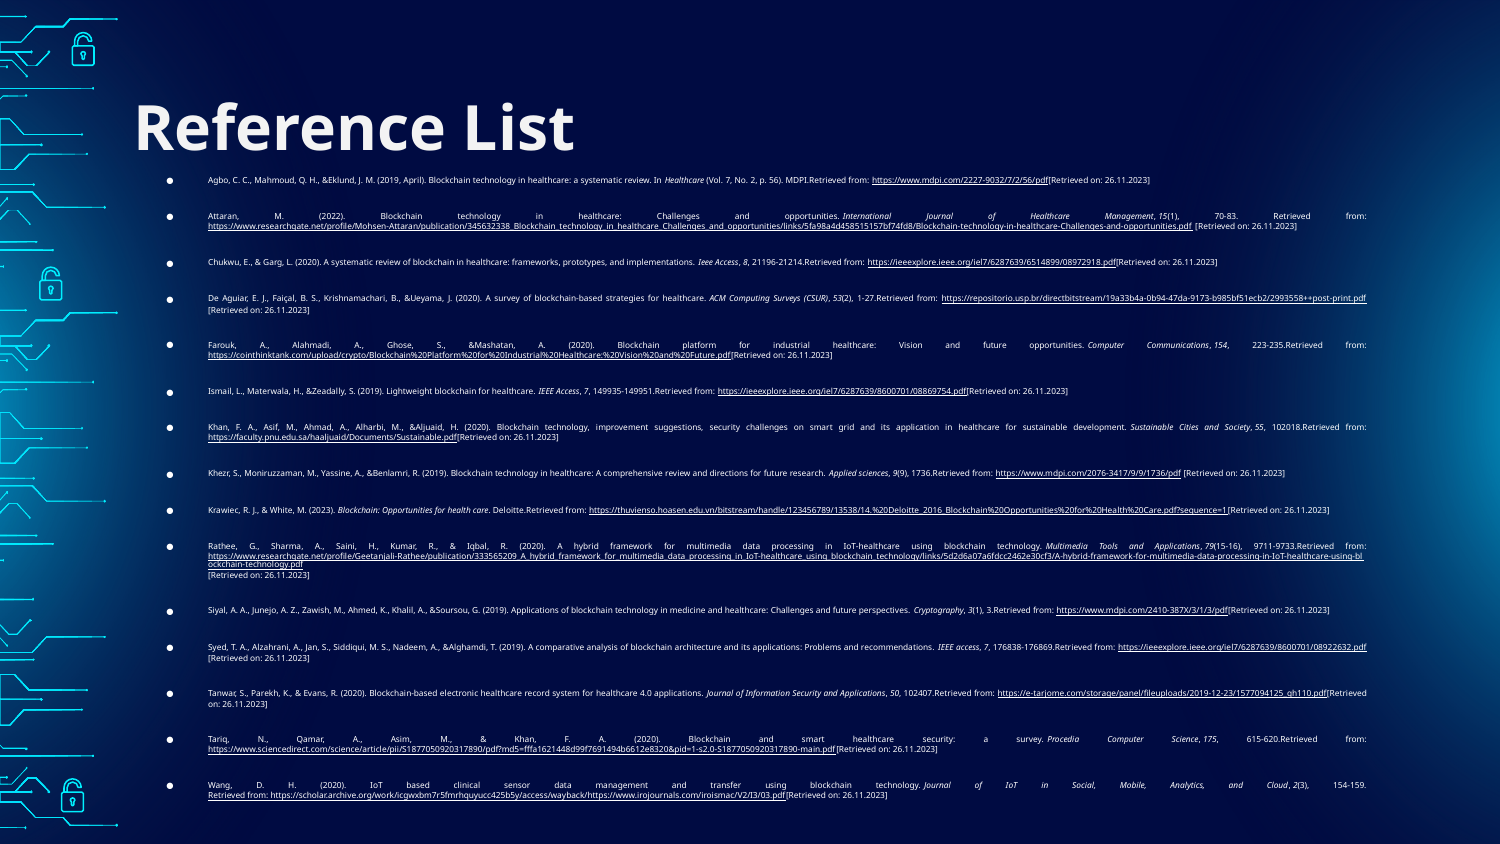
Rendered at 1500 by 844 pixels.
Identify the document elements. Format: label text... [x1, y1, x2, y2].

list Agbo, C. C., Mahmoud, Q. H., &Eklund, J. M. (2019, April). Blockchain technology in healthcare: a systematic review. In Healthcare (Vol. 7, No. 2, p. 56). MDPI.Retrieved from: https://www.mdpi.com/2227-9032/7/2/56/pdf[Retrieved on: 26.11.2023] Attaran, M. (2022). Blockchain technology in healthcare: Challenges and opportunities. International Journal of Healthcare Management, 15(1), 70-83. Retrieved from: https://www.researchgate.net/profile/Mohsen-Attaran/publication/345632338_Blockchain_technology_in_healthcare_Challenges_and_opportunities/links/5fa98a4d458515157bf74fd8/Blockchain-technology-in-healthcare-Challenges-and-opportunities.pdf [Retrieved on: 26.11.2023] Chukwu, E., & Garg, L. (2020). A systematic review of blockchain in healthcare: frameworks, prototypes, and implementations. Ieee Access, 8, 21196-21214.Retrieved from: https://ieeexplore.ieee.org/iel7/6287639/6514899/08972918.pdf[Retrieved on: 26.11.2023] De Aguiar, E. J., Faiçal, B. S., Krishnamachari, B., &Ueyama, J. (2020). A survey of blockchain-based strategies for healthcare. ACM Computing Surveys (CSUR), 53(2), 1-27.Retrieved from: https://repositorio.usp.br/directbitstream/19a33b4a-0b94-47da-9173-b985bf51ecb2/2993558++post-print.pdf[Retrieved on: 26.11.2023] Farouk, A., Alahmadi, A., Ghose, S., &Mashatan, A. (2020). Blockchain platform for industrial healthcare: Vision and future opportunities. Computer Communications, 154, 223-235.Retrieved from: https://cointhinktank.com/upload/crypto/Blockchain%20Platform%20for%20Industrial%20Healthcare:%20Vision%20and%20Future.pdf[Retrieved on: 26.11.2023] Ismail, L., Materwala, H., &Zeadally, S. (2019). Lightweight blockchain for healthcare. IEEE Access, 7, 149935-149951.Retrieved from: https://ieeexplore.ieee.org/iel7/6287639/8600701/08869754.pdf[Retrieved on: 26.11.2023] Khan, F. A., Asif, M., Ahmad, A., Alharbi, M., &Aljuaid, H. (2020). Blockchain technology, improvement suggestions, security challenges on smart grid and its application in healthcare for sustainable development. Sustainable Cities and Society, 55, 102018.Retrieved from: https://faculty.pnu.edu.sa/haaljuaid/Documents/Sustainable.pdf[Retrieved on: 26.11.2023] Khezr, S., Moniruzzaman, M., Yassine, A., &Benlamri, R. (2019). Blockchain technology in healthcare: A comprehensive review and directions for future research. Applied sciences, 9(9), 1736.Retrieved from: https://www.mdpi.com/2076-3417/9/9/1736/pdf [Retrieved on: 26.11.2023] Krawiec, R. J., & White, M. (2023). Blockchain: Opportunities for health care. Deloitte.Retrieved from: https://thuvienso.hoasen.edu.vn/bitstream/handle/123456789/13538/14.%20Deloitte_2016_Blockchain%20Opportunities%20for%20Health%20Care.pdf?sequence=1[Retrieved on: 26.11.2023] Rathee, G., Sharma, A., Saini, H., Kumar, R., & Iqbal, R. (2020). A hybrid framework for multimedia data processing in IoT-healthcare using blockchain technology. Multimedia Tools and Applications, 79(15-16), 9711-9733.Retrieved from: https://www.researchgate.net/profile/Geetanjali-Rathee/publication/333565209_A_hybrid_framework_for_multimedia_data_processing_in_IoT-healthcare_using_blockchain_technology/links/5d2d6a07a6fdcc2462e30cf3/A-hybrid-framework-for-multimedia-data-processing-in-IoT-healthcare-using-blockchain-technology.pdf[Retrieved on: 26.11.2023] Siyal, A. A., Junejo, A. Z., Zawish, M., Ahmed, K., Khalil, A., &Soursou, G. (2019). Applications of blockchain technology in medicine and healthcare: Challenges and future perspectives. Cryptography, 3(1), 3.Retrieved from: https://www.mdpi.com/2410-387X/3/1/3/pdf[Retrieved on: 26.11.2023] Syed, T. A., Alzahrani, A., Jan, S., Siddiqui, M. S., Nadeem, A., &Alghamdi, T. (2019). A comparative analysis of blockchain architecture and its applications: Problems and recommendations. IEEE access, 7, 176838-176869.Retrieved from: https://ieeexplore.ieee.org/iel7/6287639/8600701/08922632.pdf[Retrieved on: 26.11.2023] Tanwar, S., Parekh, K., & Evans, R. (2020). Blockchain-based electronic healthcare record system for healthcare 4.0 applications. Journal of Information Security and Applications, 50, 102407.Retrieved from: https://e-tarjome.com/storage/panel/fileuploads/2019-12-23/1577094125_gh110.pdf[Retrieved on: 26.11.2023] Tariq, N., Qamar, A., Asim, M., & Khan, F. A. (2020). Blockchain and smart healthcare security: a survey. Procedia Computer Science, 175, 615-620.Retrieved from: https://www.sciencedirect.com/science/article/pii/S1877050920317890/pdf?md5=fffa1621448d99f7691494b6612e8320&pid=1-s2.0-S1877050920317890-main.pdf[Retrieved on: 26.11.2023] Wang, D. H. (2020). IoT based clinical sensor data management and transfer using blockchain technology. Journal of IoT in Social, Mobile, Analytics, and Cloud, 2(3), 154-159.Retrieved from: https://scholar.archive.org/work/icgwxbm7r5fmrhquyucc425b5y/access/wayback/https://www.irojournals.com/iroismac/V2/I3/03.pdf[Retrieved on: 26.11.2023] [118, 159, 1382, 809]
picture [0, 0, 1500, 844]
title Reference List [118, 72, 1382, 159]
